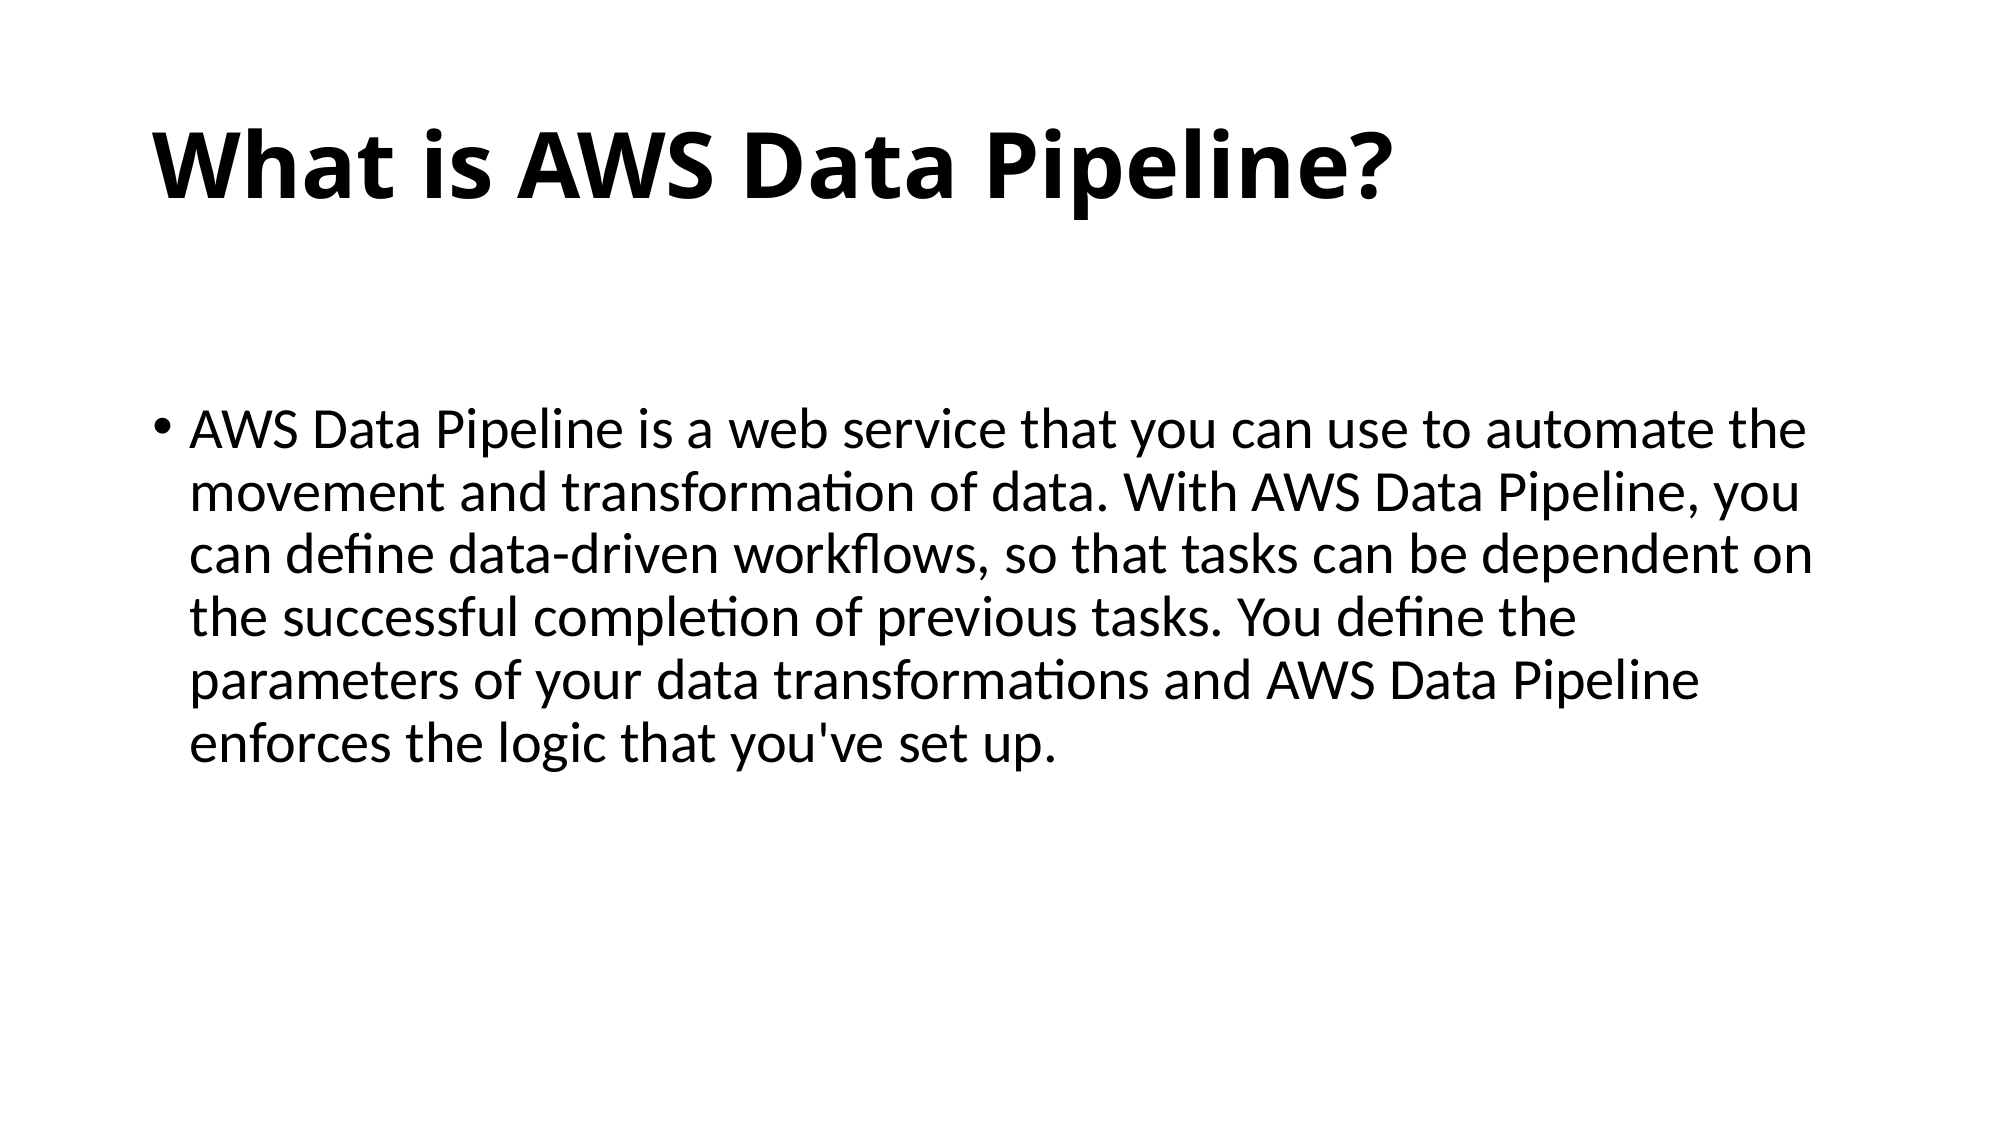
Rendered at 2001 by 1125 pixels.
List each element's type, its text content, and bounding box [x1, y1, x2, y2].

title What is AWS Data Pipeline? [137, 59, 1863, 278]
list AWS Data Pipeline is a web service that you can use to automate the movement and transformation of data. With AWS Data Pipeline, you can define data-driven workflows, so that tasks can be dependent on the successful completion of previous tasks. You define the parameters of your data transformations and AWS Data Pipeline enforces the logic that you've set up. [137, 299, 1863, 1014]
